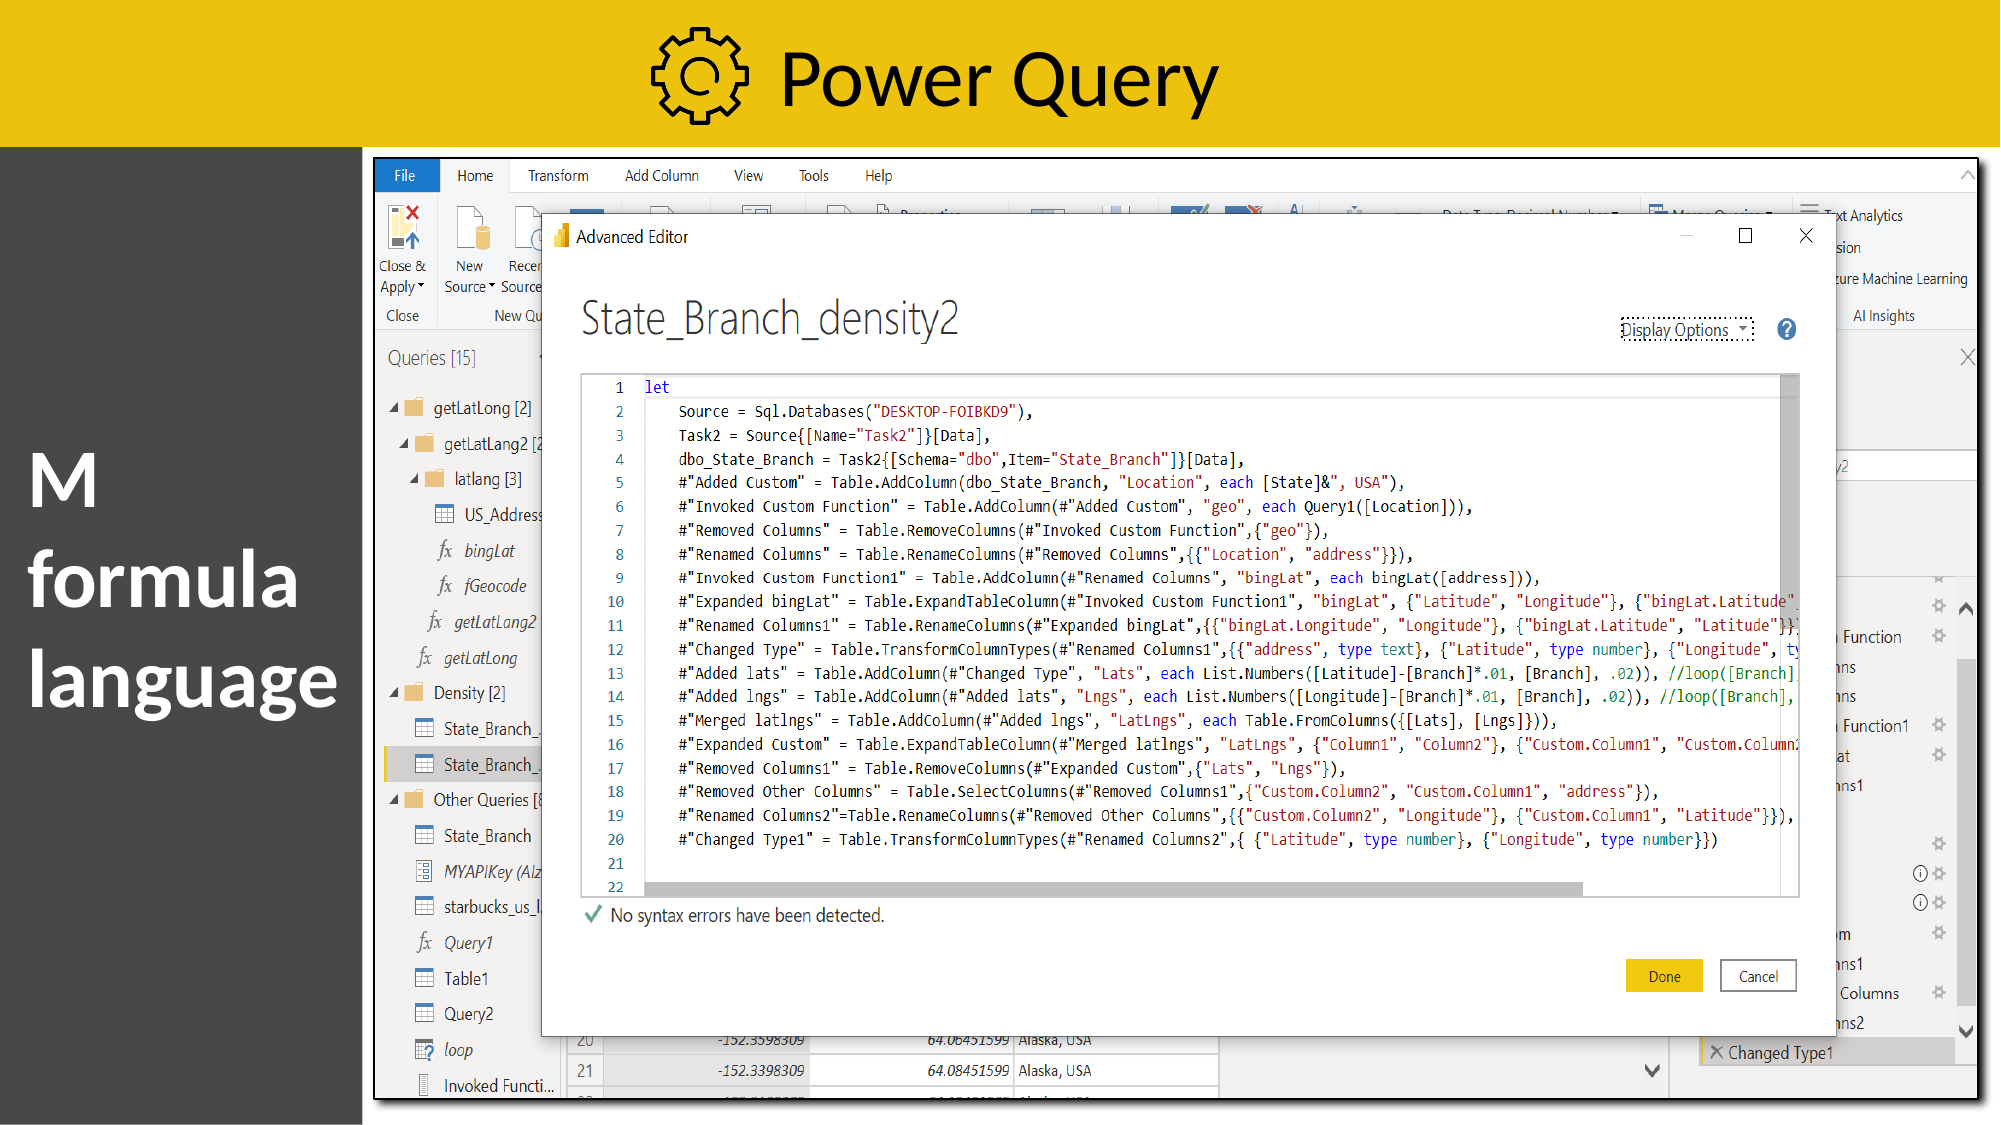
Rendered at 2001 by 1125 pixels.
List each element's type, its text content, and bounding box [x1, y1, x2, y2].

picture [651, 27, 749, 125]
text_box M formula language [12, 416, 363, 732]
text_box Power Query [0, 0, 2000, 148]
picture [374, 159, 1977, 1098]
text_box [0, 148, 363, 1125]
